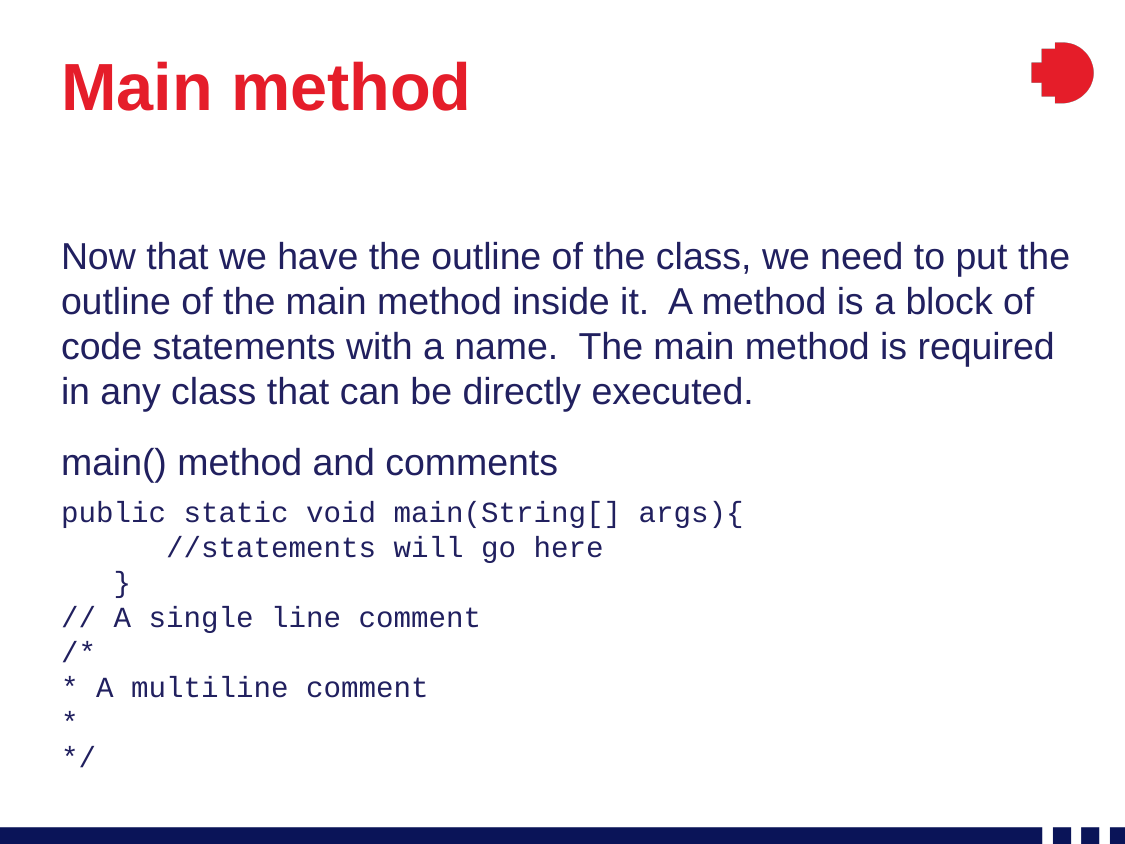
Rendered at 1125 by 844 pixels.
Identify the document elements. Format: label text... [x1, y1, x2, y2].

title Main method [46, 44, 972, 208]
picture [0, 827, 1125, 844]
picture [1015, 25, 1110, 120]
list Now that we have the outline of the class, we need to put the outline of the main method inside it. A method is a block of code statements with a name. The main method is required in any class that can be directly executed. main() method and comments public static void main(String[] args){ //statements will go here } // A single line comment /* * A multiline comment * */ [46, 224, 1086, 749]
